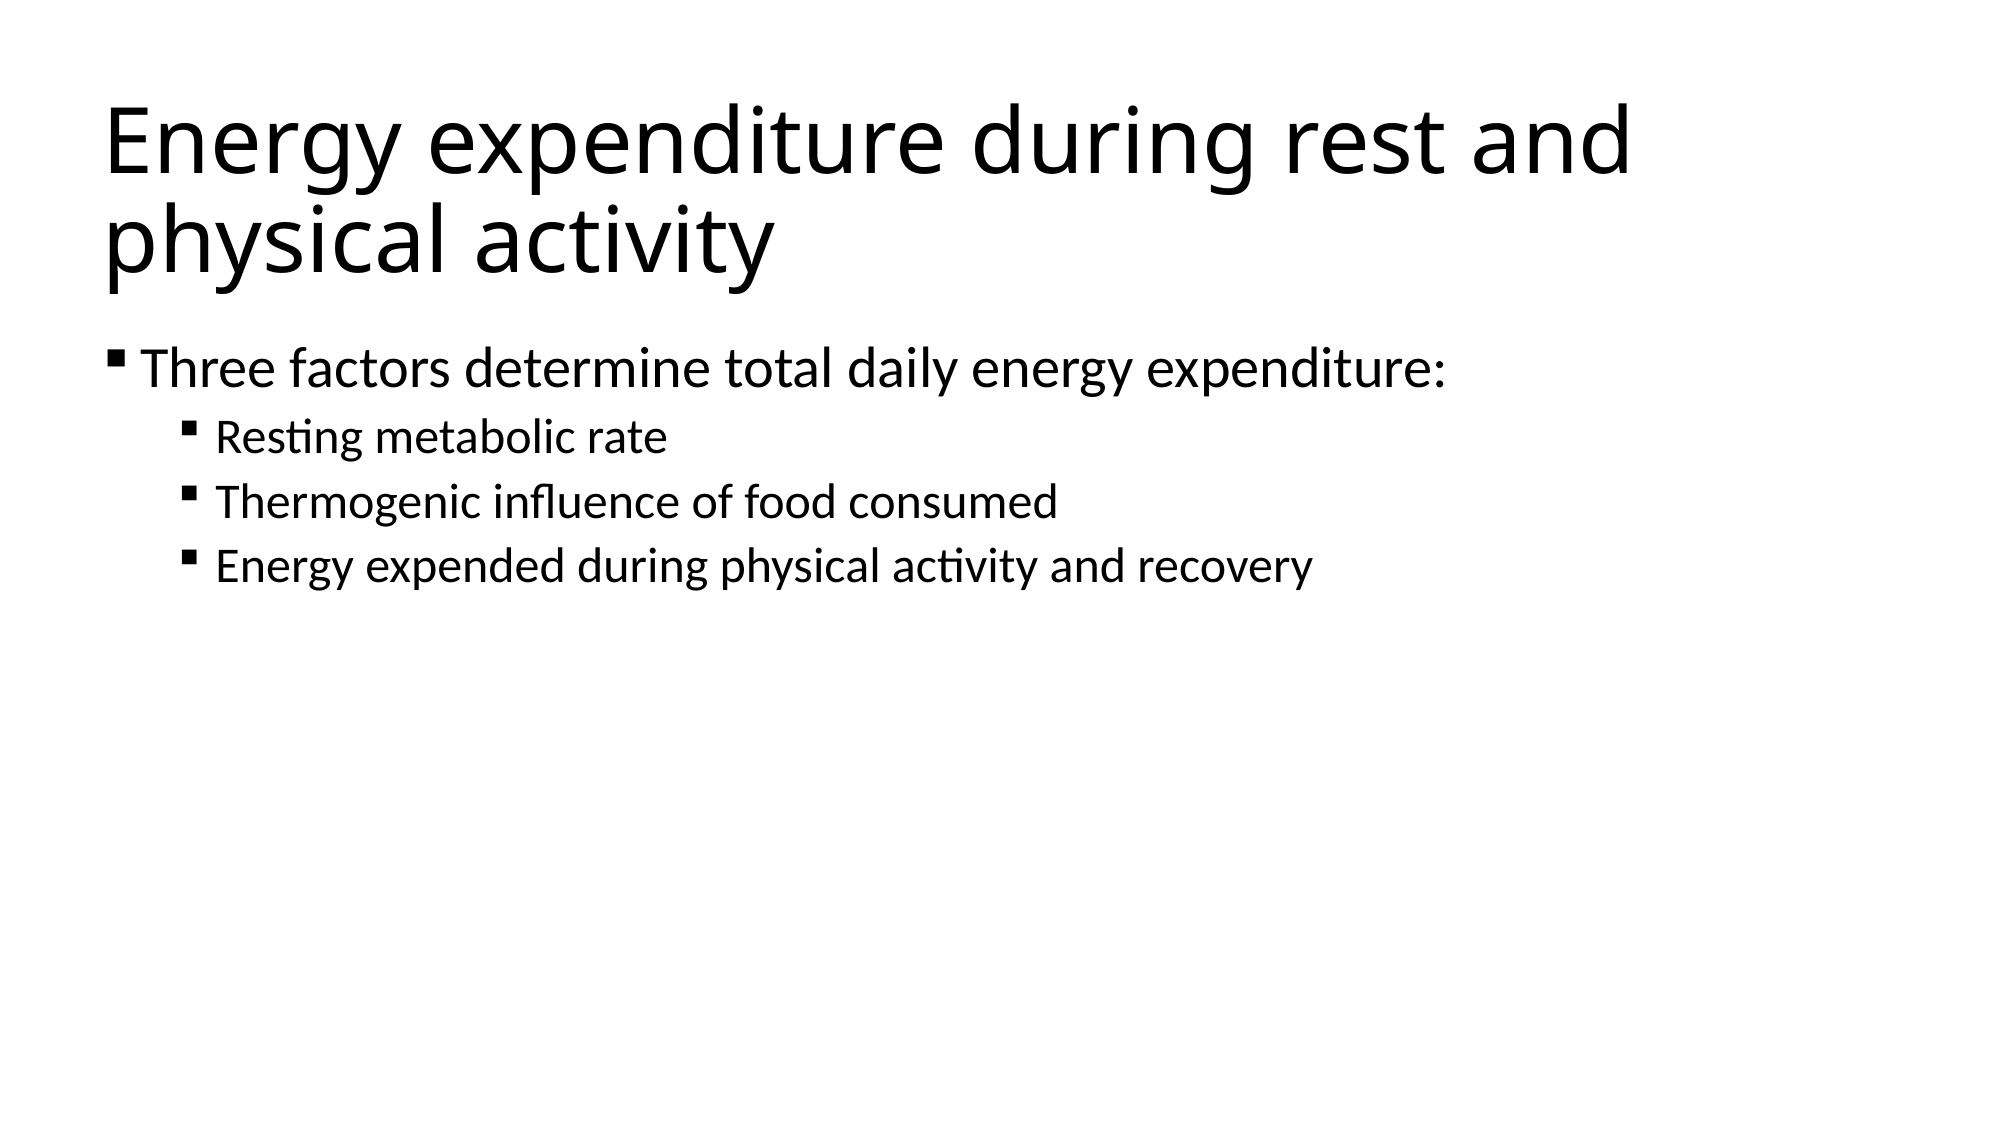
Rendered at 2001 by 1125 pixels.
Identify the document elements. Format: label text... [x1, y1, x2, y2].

title Energy expenditure during rest and physical activity [87, 111, 1844, 277]
list Three factors determine total daily energy expenditure: Resting metabolic rate Thermogenic influence of food consumed Energy expended during physical activity and recovery [87, 329, 1813, 1044]
